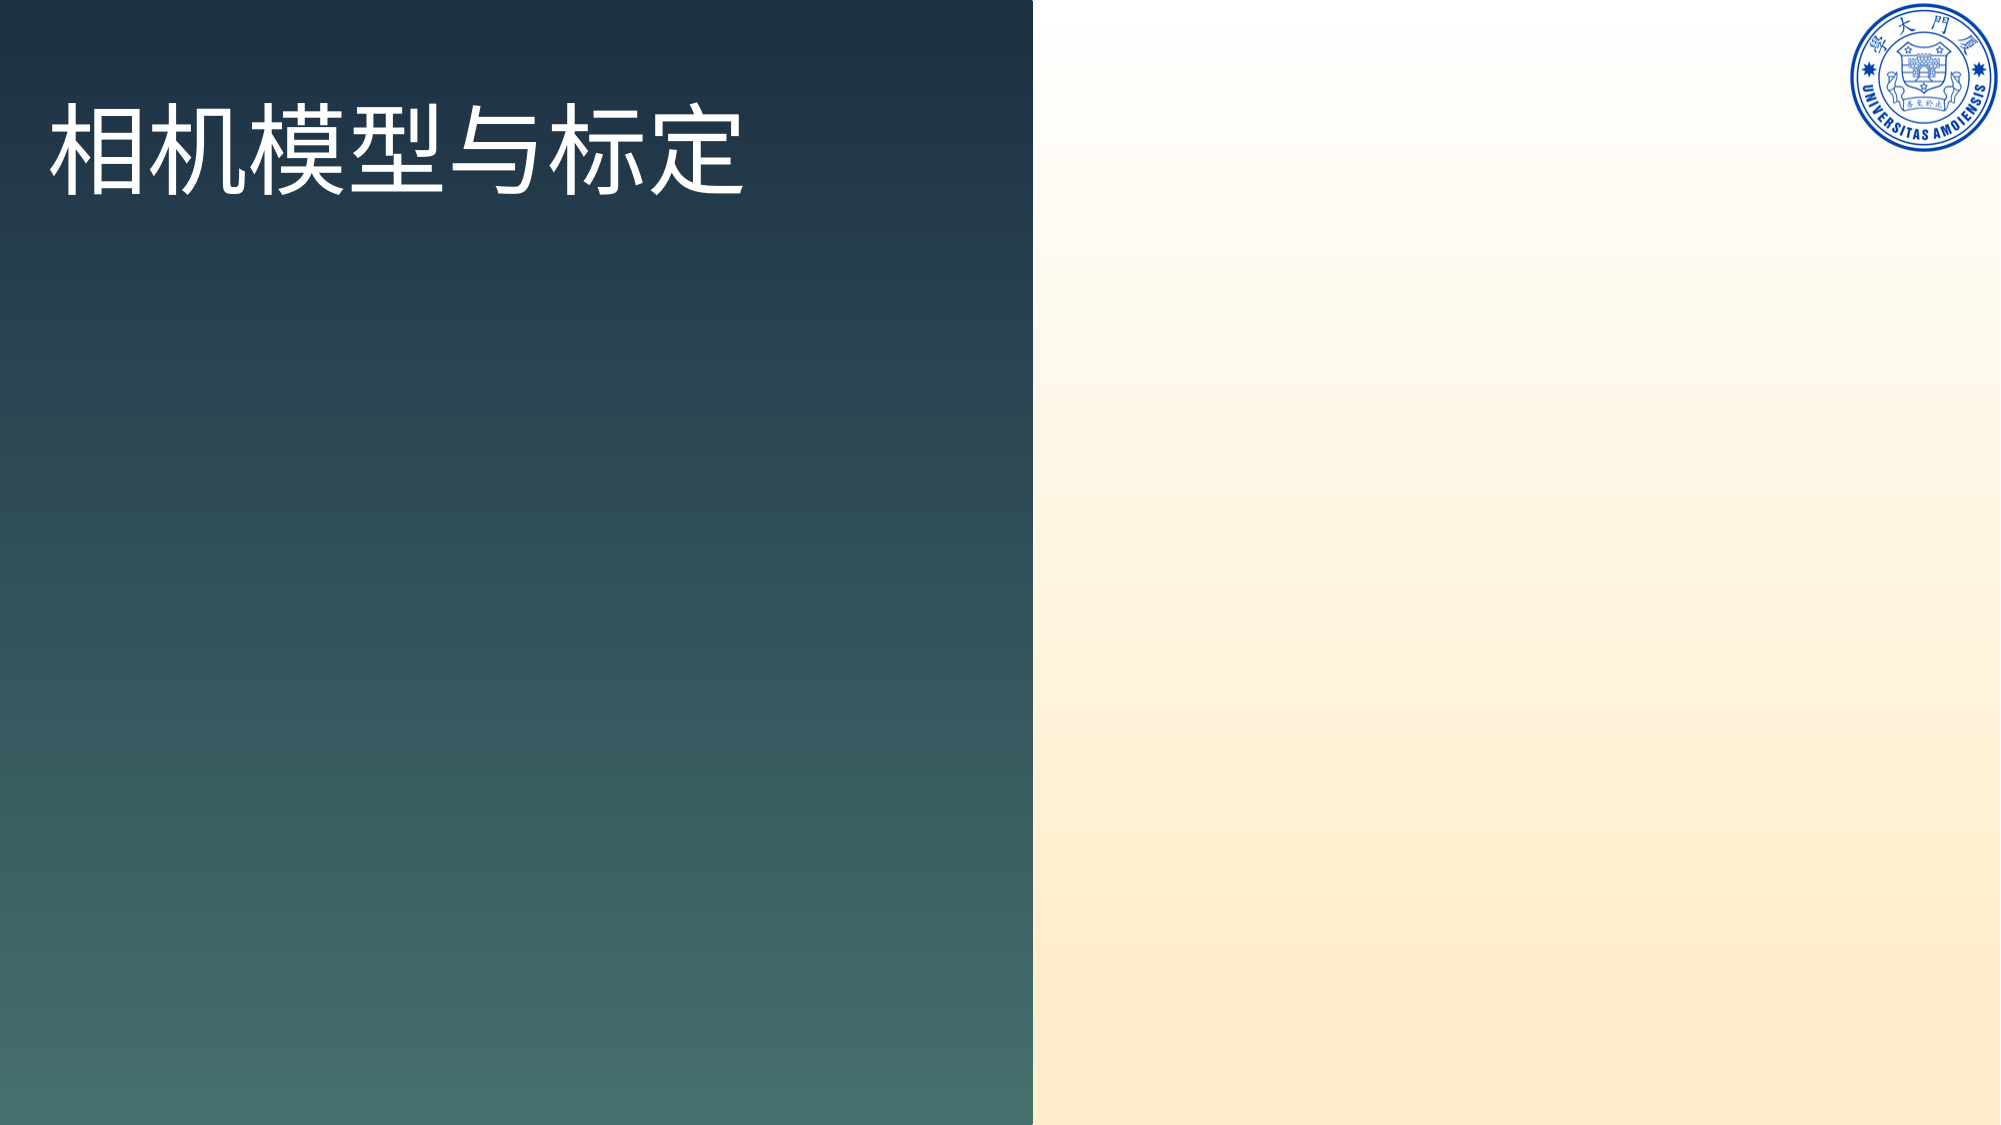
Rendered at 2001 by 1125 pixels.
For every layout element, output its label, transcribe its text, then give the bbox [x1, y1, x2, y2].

text_box [0, 0, 1033, 1125]
text_box 相机模型与标定 [32, 80, 1185, 215]
picture [1847, 1, 2000, 154]
